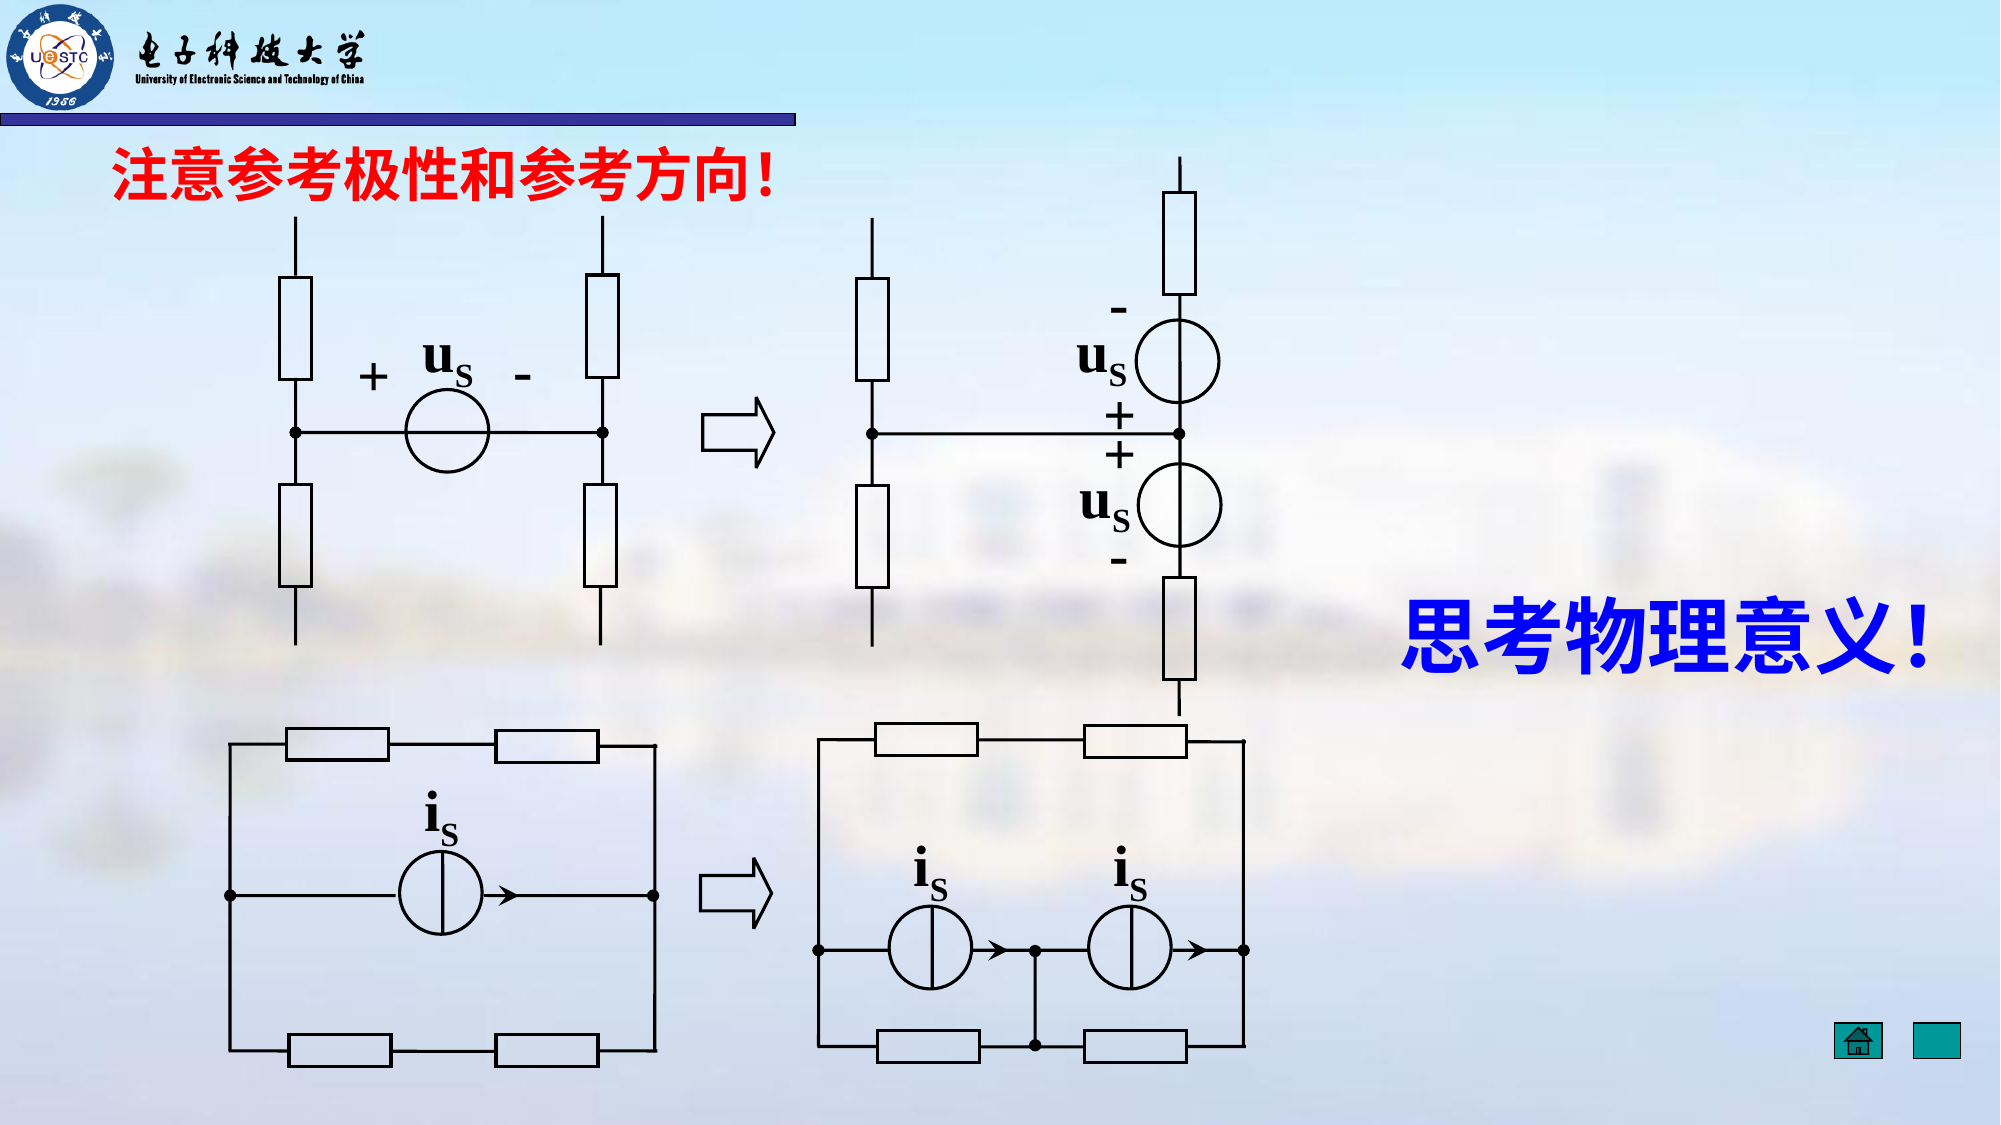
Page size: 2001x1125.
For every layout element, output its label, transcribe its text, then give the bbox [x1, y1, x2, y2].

text_box [700, 857, 772, 929]
text_box [702, 397, 774, 468]
text_box 思考物理意义！ [1383, 577, 1969, 692]
picture [0, 0, 2001, 1125]
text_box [227, 727, 658, 1068]
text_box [855, 156, 1222, 717]
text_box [816, 723, 1247, 1063]
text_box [279, 215, 619, 646]
text_box 注意参考极性和参考方向！ [95, 130, 857, 216]
